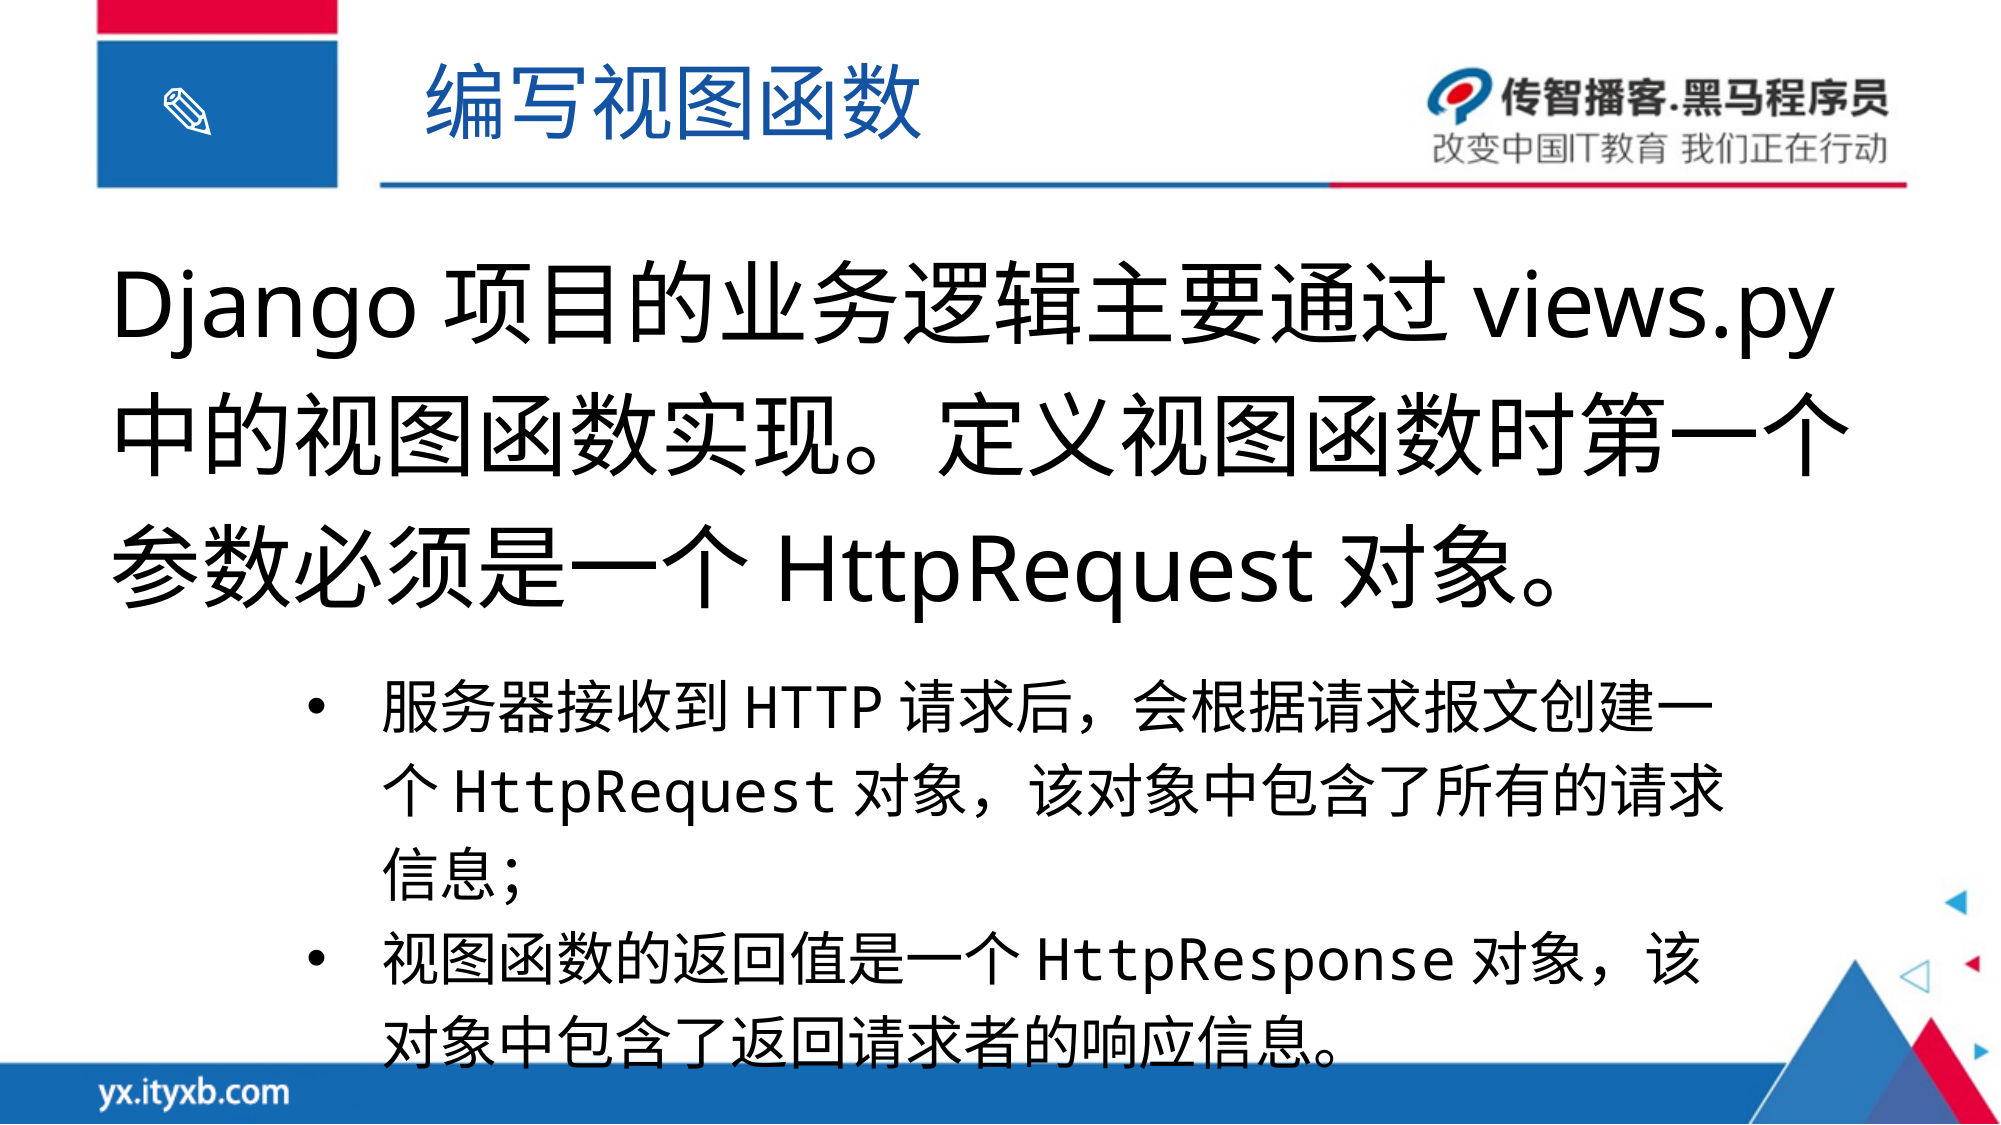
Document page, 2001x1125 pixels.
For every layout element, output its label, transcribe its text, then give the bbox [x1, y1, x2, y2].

picture [0, 0, 2000, 1124]
text_box 编写视图函数 [409, 43, 1292, 158]
text_box 服务器接收到HTTP请求后，会根据请求报文创建一个HttpRequest对象，该对象中包含了所有的请求信息； 视图函数的返回值是一个HttpResponse对象，该对象中包含了返回请求者的响应信息。 [291, 648, 1759, 1084]
text_box Django项目的业务逻辑主要通过views.py中的视图函数实现。定义视图函数时第一个参数必须是一个HttpRequest对象。 [94, 216, 1938, 628]
